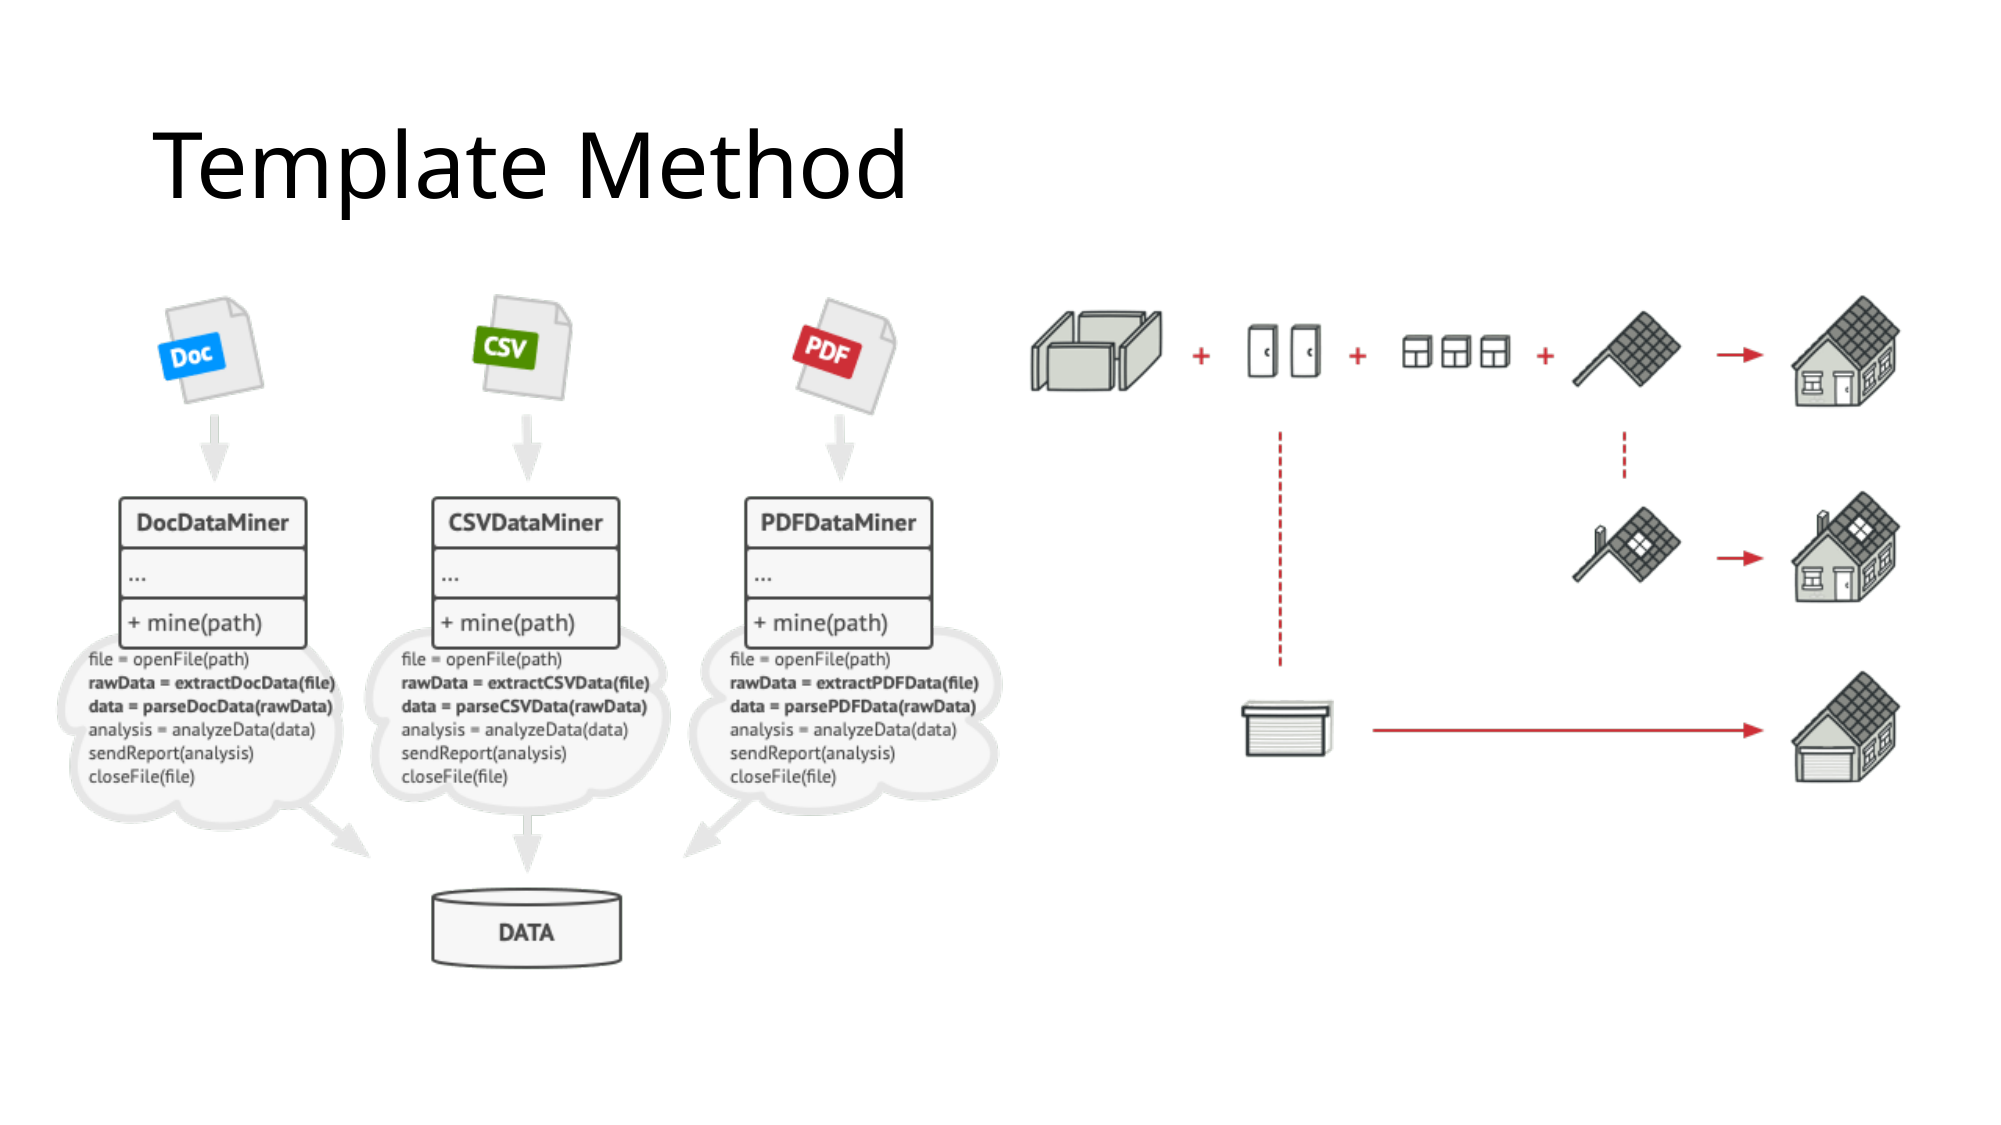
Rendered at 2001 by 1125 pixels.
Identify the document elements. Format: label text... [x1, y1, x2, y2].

picture [42, 277, 1922, 999]
title Template Method [137, 59, 1863, 278]
